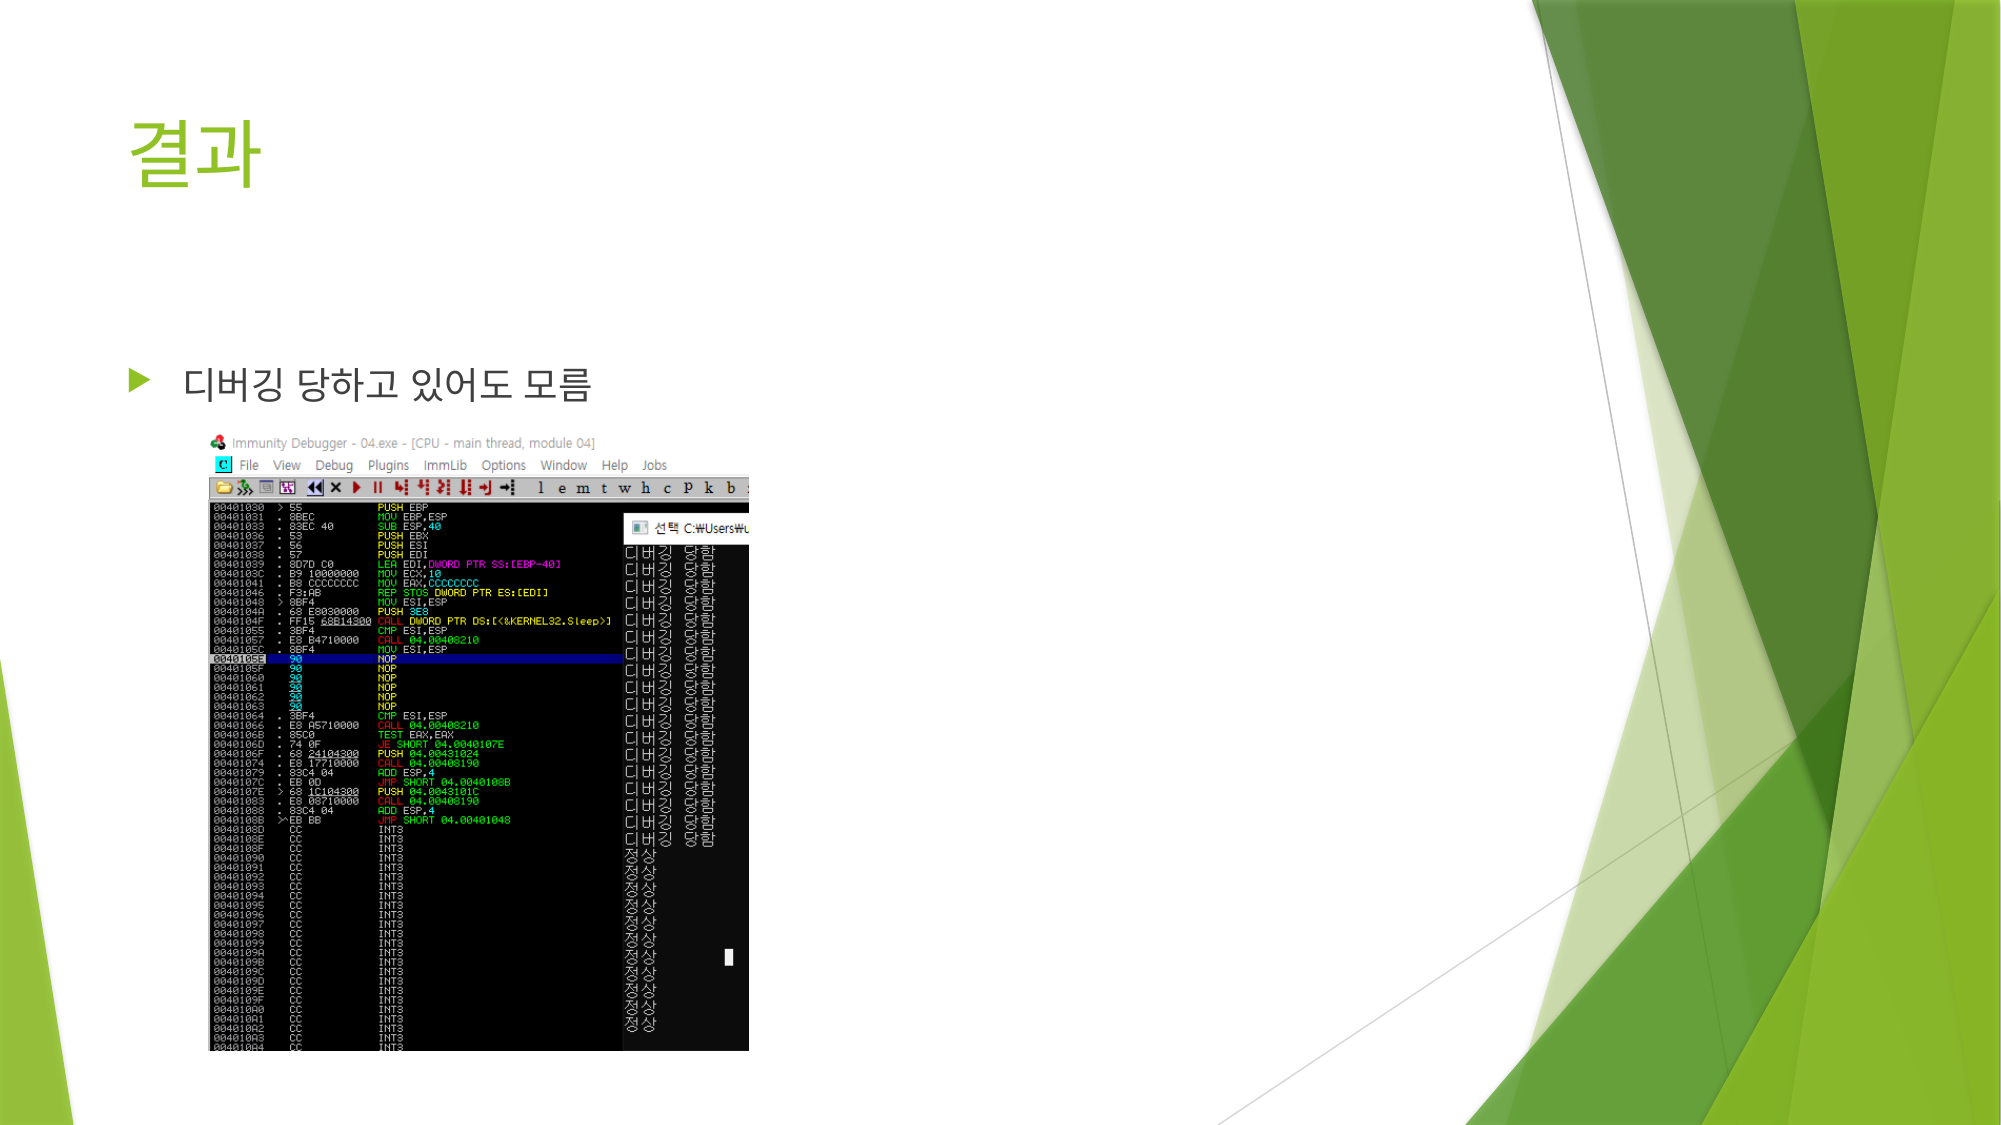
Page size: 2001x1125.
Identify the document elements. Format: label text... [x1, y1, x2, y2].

title 결과 [111, 99, 1522, 317]
picture [208, 430, 750, 1051]
list 디버깅 당하고 있어도 모름 [111, 354, 1522, 992]
